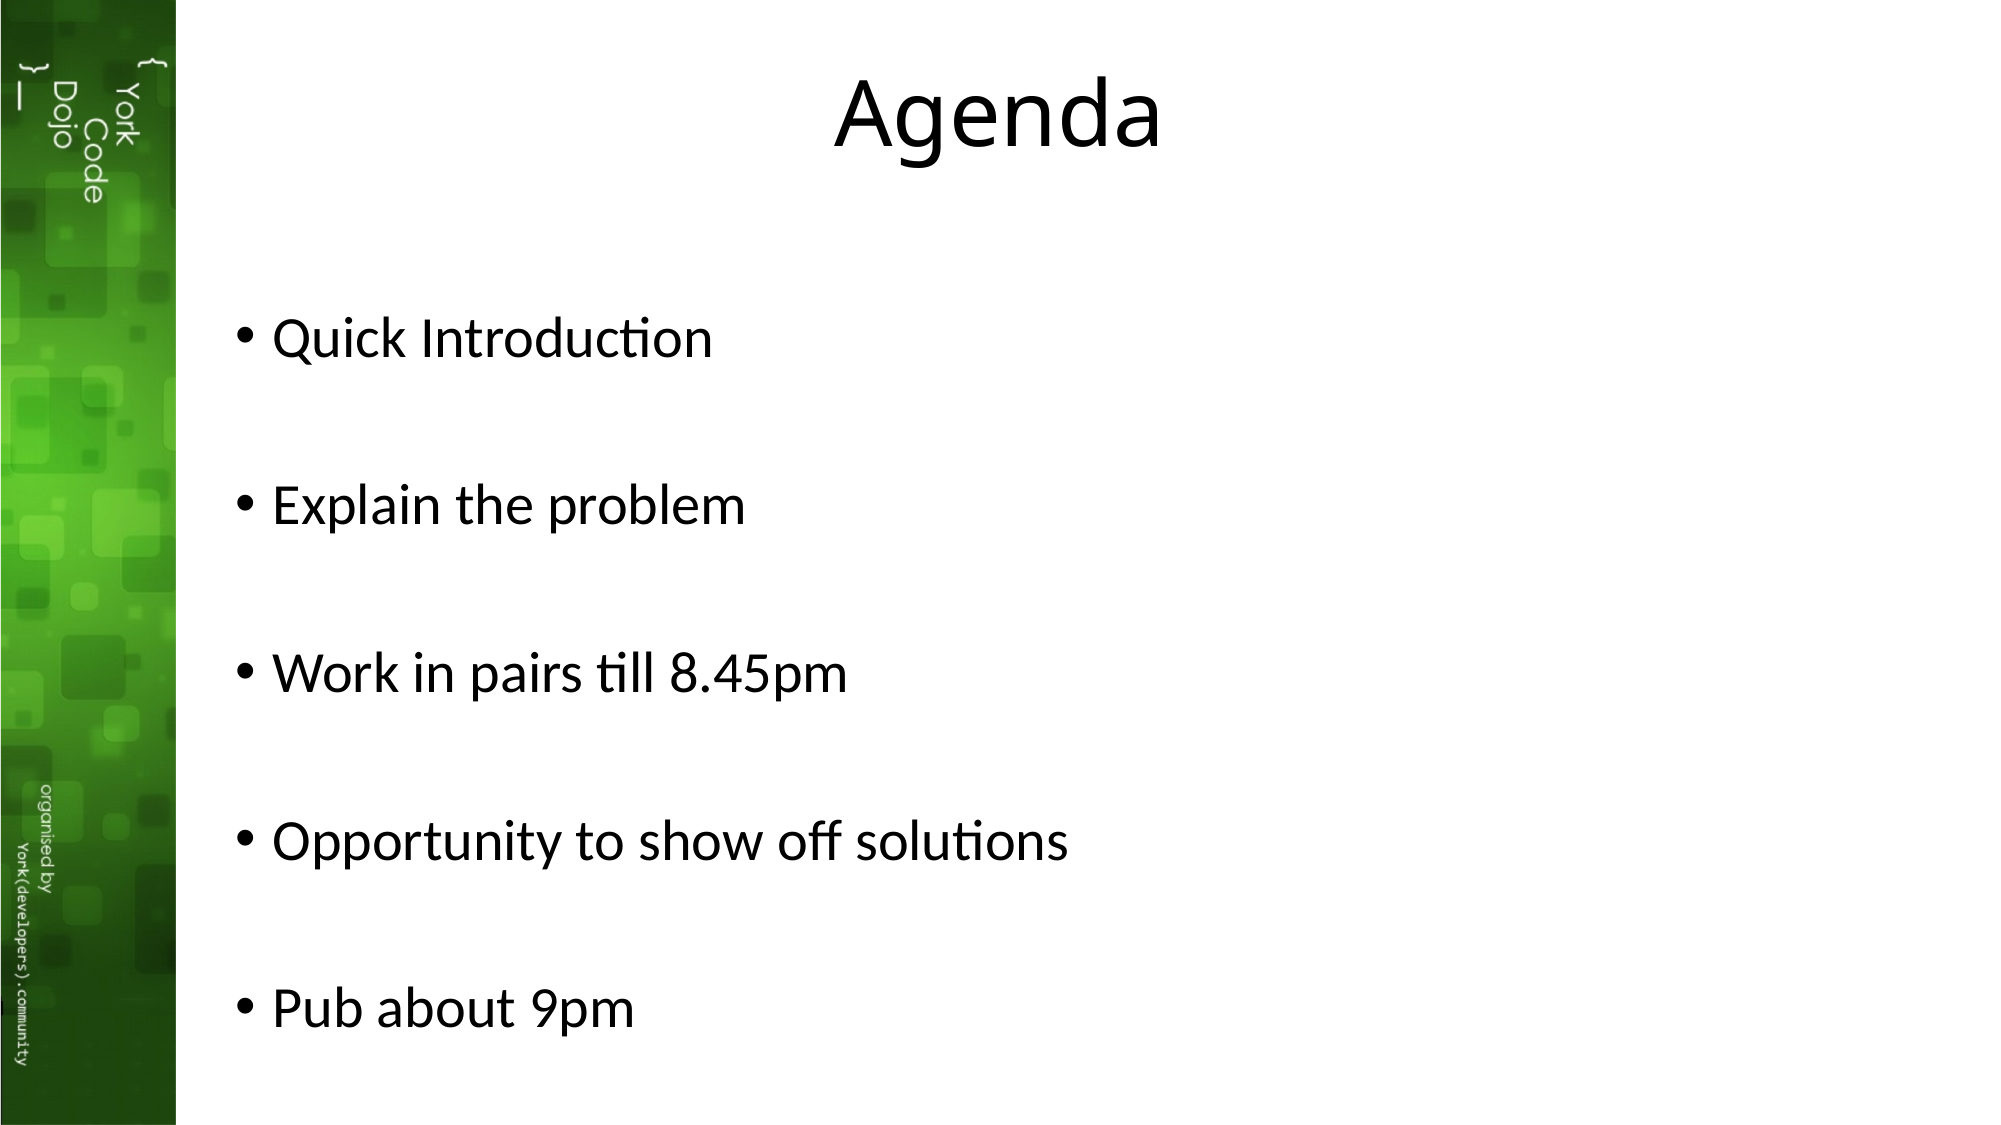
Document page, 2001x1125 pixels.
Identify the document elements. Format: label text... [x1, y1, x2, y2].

list Quick Introduction Explain the problem Work in pairs till 8.45pm Opportunity to show off solutions Pub about 9pm [220, 299, 1863, 1014]
picture [1, 1, 175, 1124]
title Agenda [137, 59, 1863, 278]
